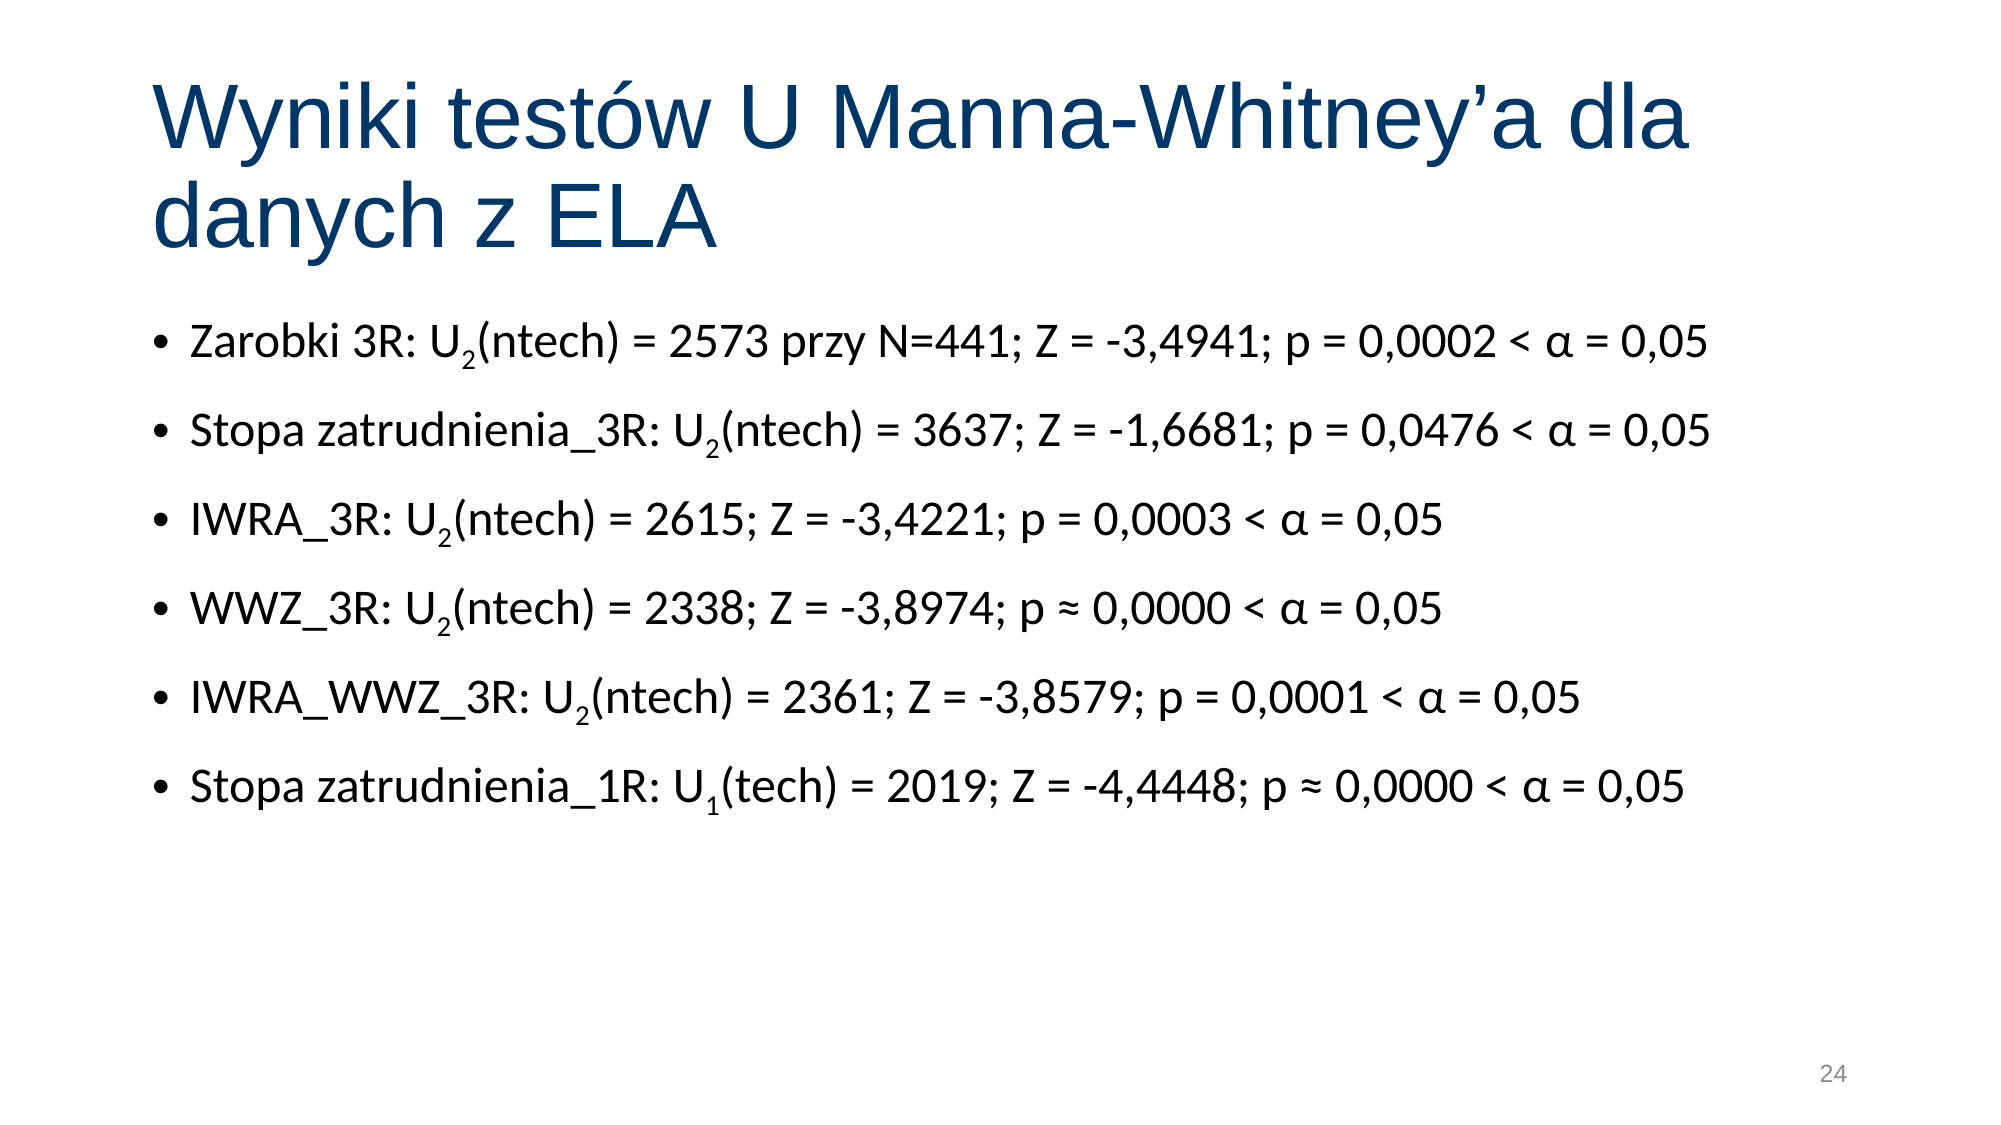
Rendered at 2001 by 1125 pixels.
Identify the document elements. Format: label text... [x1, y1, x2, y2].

slide_number 24 [1412, 1042, 1863, 1103]
title Wyniki testów U Manna-Whitney’a dla danych z ELA [137, 59, 1863, 278]
list Zarobki 3R: U2(ntech) = 2573 przy N=441; Z = -3,4941; p = 0,0002 < α = 0,05 Stopa zatrudnienia_3R: U2(ntech) = 3637; Z = -1,6681; p = 0,0476 < α = 0,05 IWRA_3R: U2(ntech) = 2615; Z = -3,4221; p = 0,0003 < α = 0,05 WWZ_3R: U2(ntech) = 2338; Z = -3,8974; p ≈ 0,0000 < α = 0,05 IWRA_WWZ_3R: U2(ntech) = 2361; Z = -3,8579; p = 0,0001 < α = 0,05 Stopa zatrudnienia_1R: U1(tech) = 2019; Z = -4,4448; p ≈ 0,0000 < α = 0,05 [137, 299, 1863, 1014]
